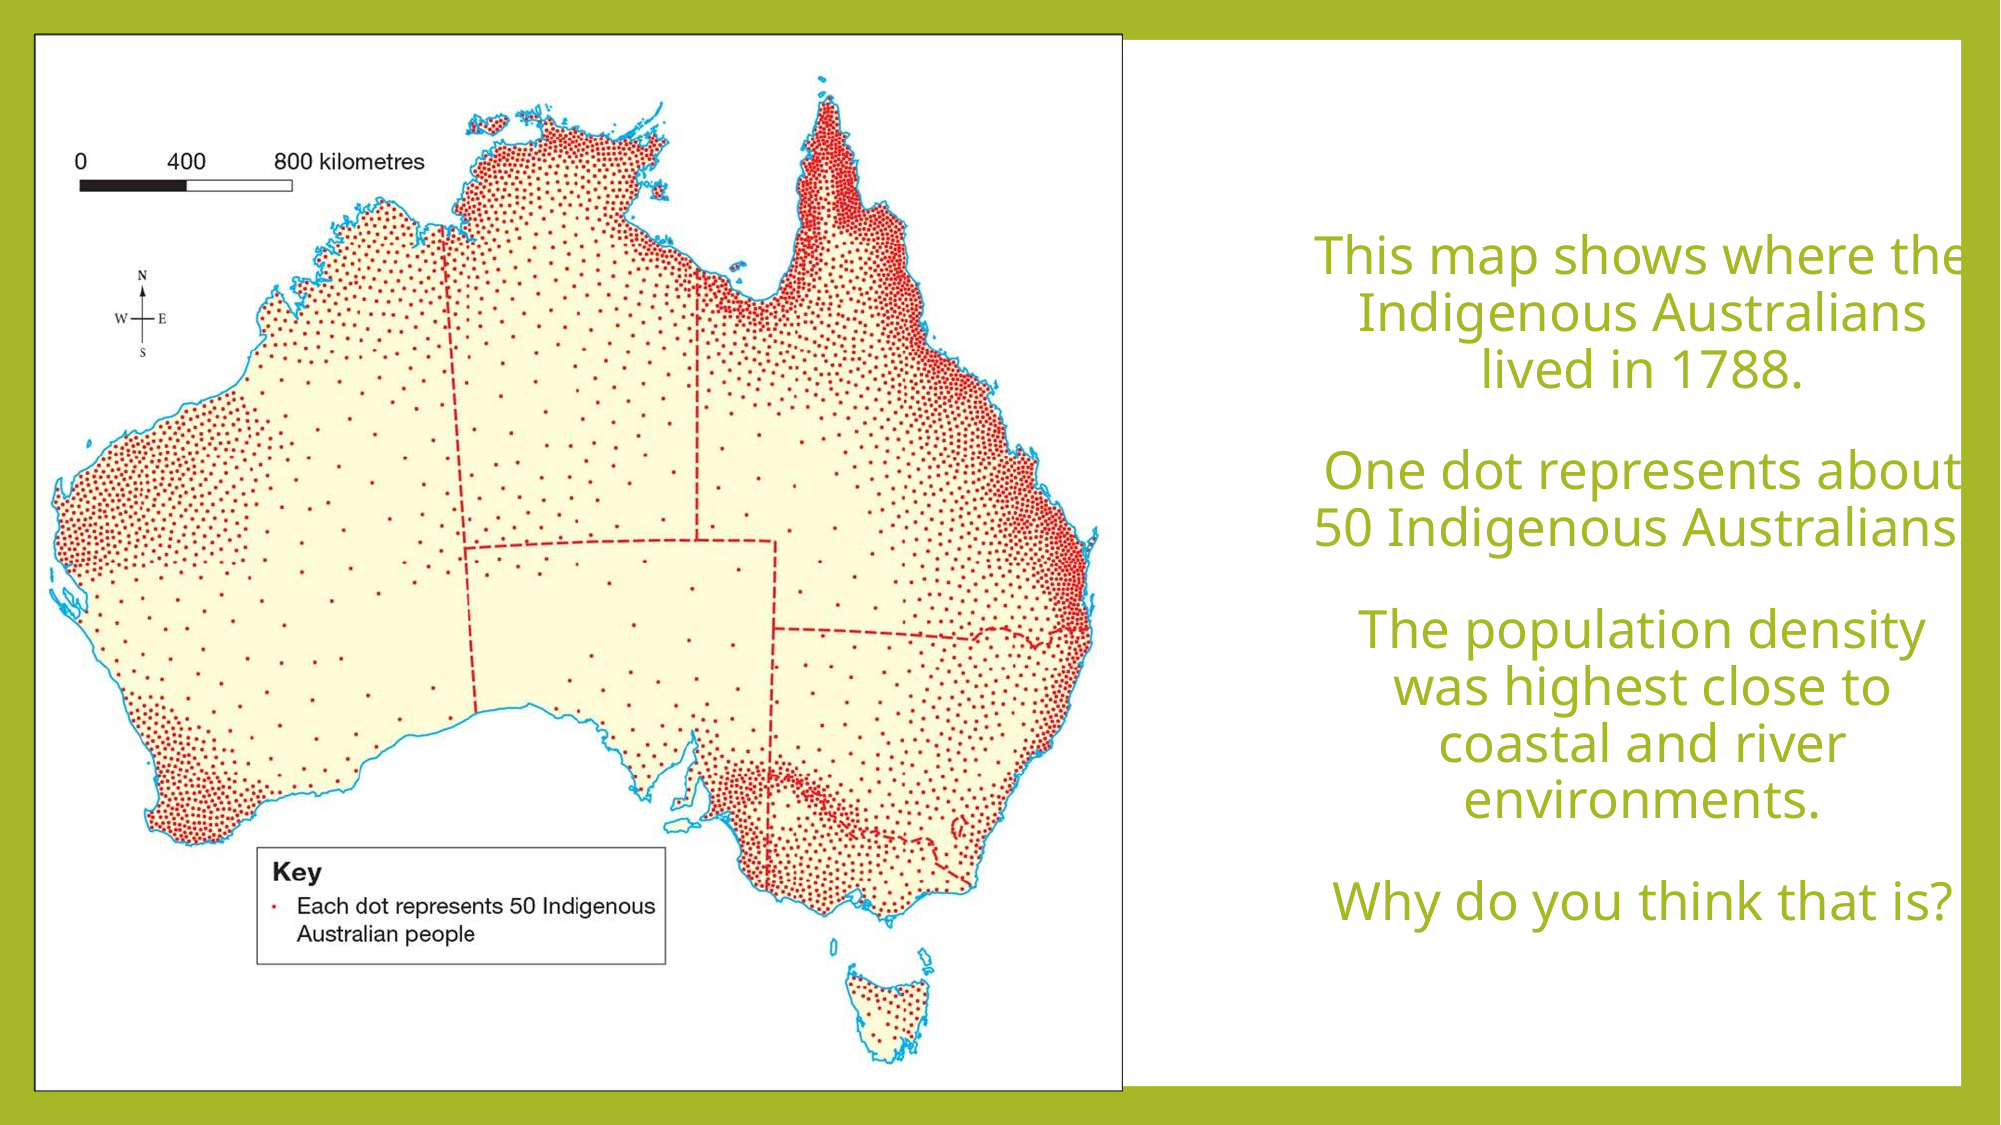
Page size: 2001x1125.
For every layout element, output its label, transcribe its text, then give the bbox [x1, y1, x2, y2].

subtitle This map shows where the Indigenous Australians lived in 1788. One dot represents about 50 Indigenous Australians. The population density was highest close to coastal and river environments. Why do you think that is? [1285, 209, 2000, 1092]
picture [32, 32, 1123, 1092]
